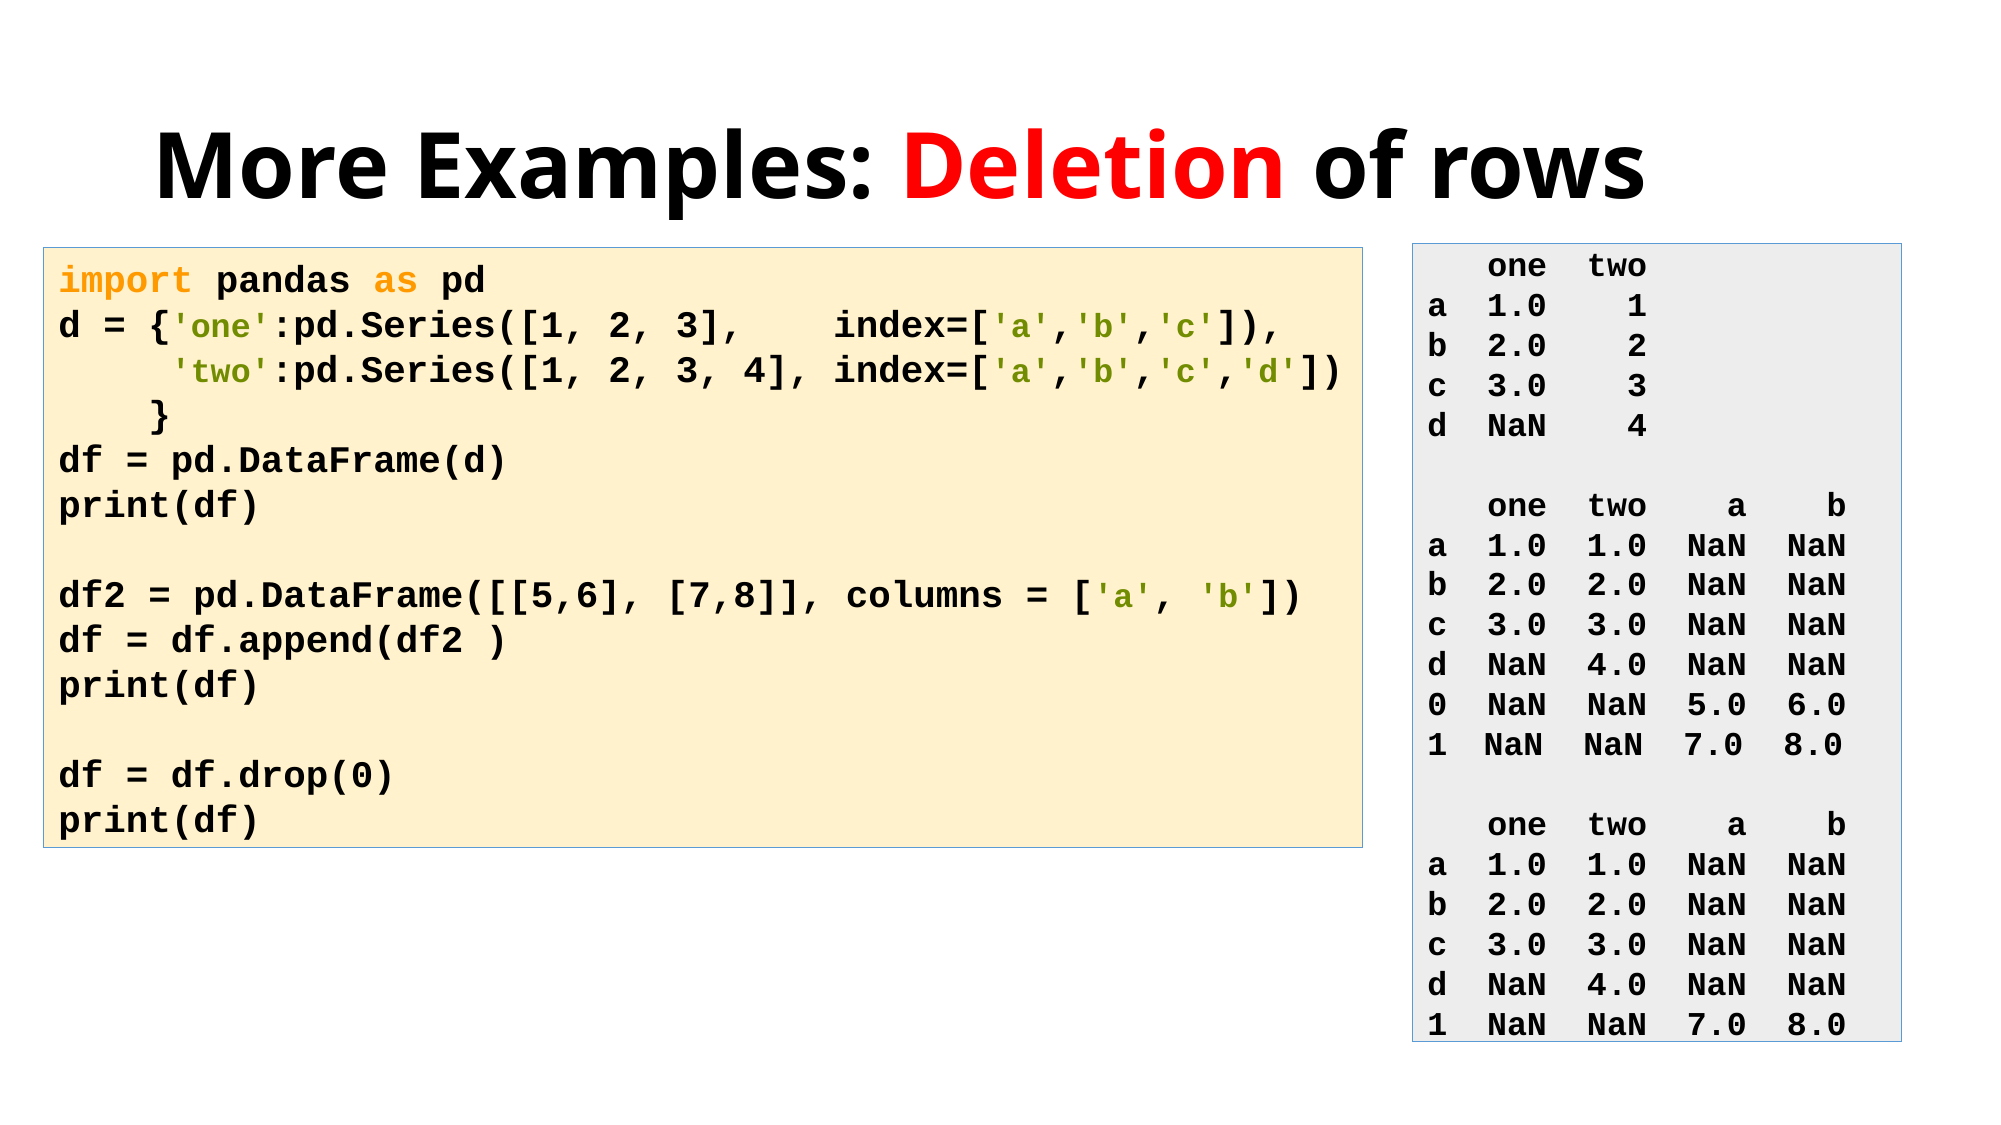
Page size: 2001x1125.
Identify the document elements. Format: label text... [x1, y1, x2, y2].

title More Examples: Deletion of rows [137, 59, 1863, 278]
text_box one two a 1.0 1 b 2.0 2 c 3.0 3 d NaN 4 one two a b a 1.0 1.0 NaN NaN b 2.0 2.0 NaN NaN c 3.0 3.0 NaN NaN d NaN 4.0 NaN NaN 0 NaN NaN 5.0 6.0 NaN NaN 7.0 8.0 one two a b a 1.0 1.0 NaN NaN b 2.0 2.0 NaN NaN c 3.0 3.0 NaN NaN d NaN 4.0 NaN NaN 1 NaN NaN 7.0 8.0 [1412, 243, 1902, 1042]
text_box import pandas as pd d = {'one':pd.Series([1, 2, 3], index=['a','b','c']), 'two':pd.Series([1, 2, 3, 4], index=['a','b','c','d']) } df = pd.DataFrame(d) print(df) df2 = pd.DataFrame([[5,6], [7,8]], columns = ['a', 'b']) df = df.append(df2 ) print(df) df = df.drop(0) print(df) [43, 247, 1363, 848]
